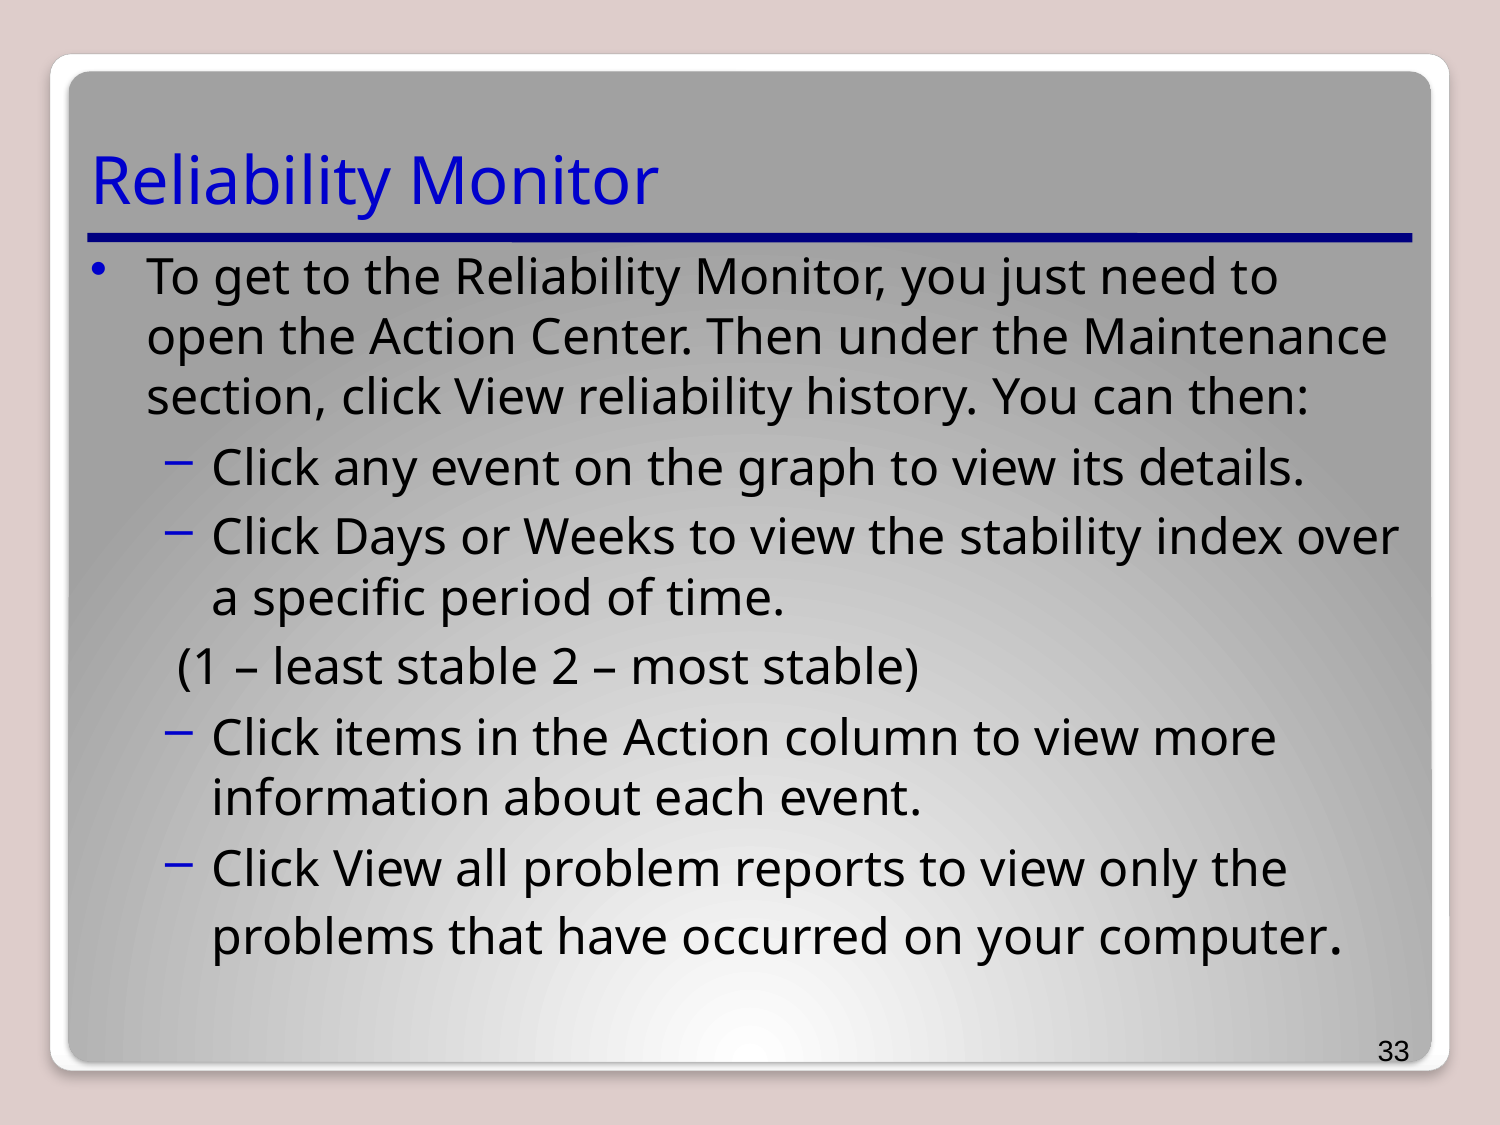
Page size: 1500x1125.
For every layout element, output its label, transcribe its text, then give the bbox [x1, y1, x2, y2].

slide_number 33 [1074, 1024, 1426, 1103]
title Reliability Monitor [74, 74, 1426, 226]
list To get to the Reliability Monitor, you just need to open the Action Center. Then under the Maintenance section, click View reliability history. You can then: Click any event on the graph to view its details. Click Days or Weeks to view the stability index over a specific period of time. (1 – least stable 2 – most stable) Click items in the Action column to view more information about each event. Click View all problem reports to view only the problems that have occurred on your computer. [74, 237, 1426, 1063]
